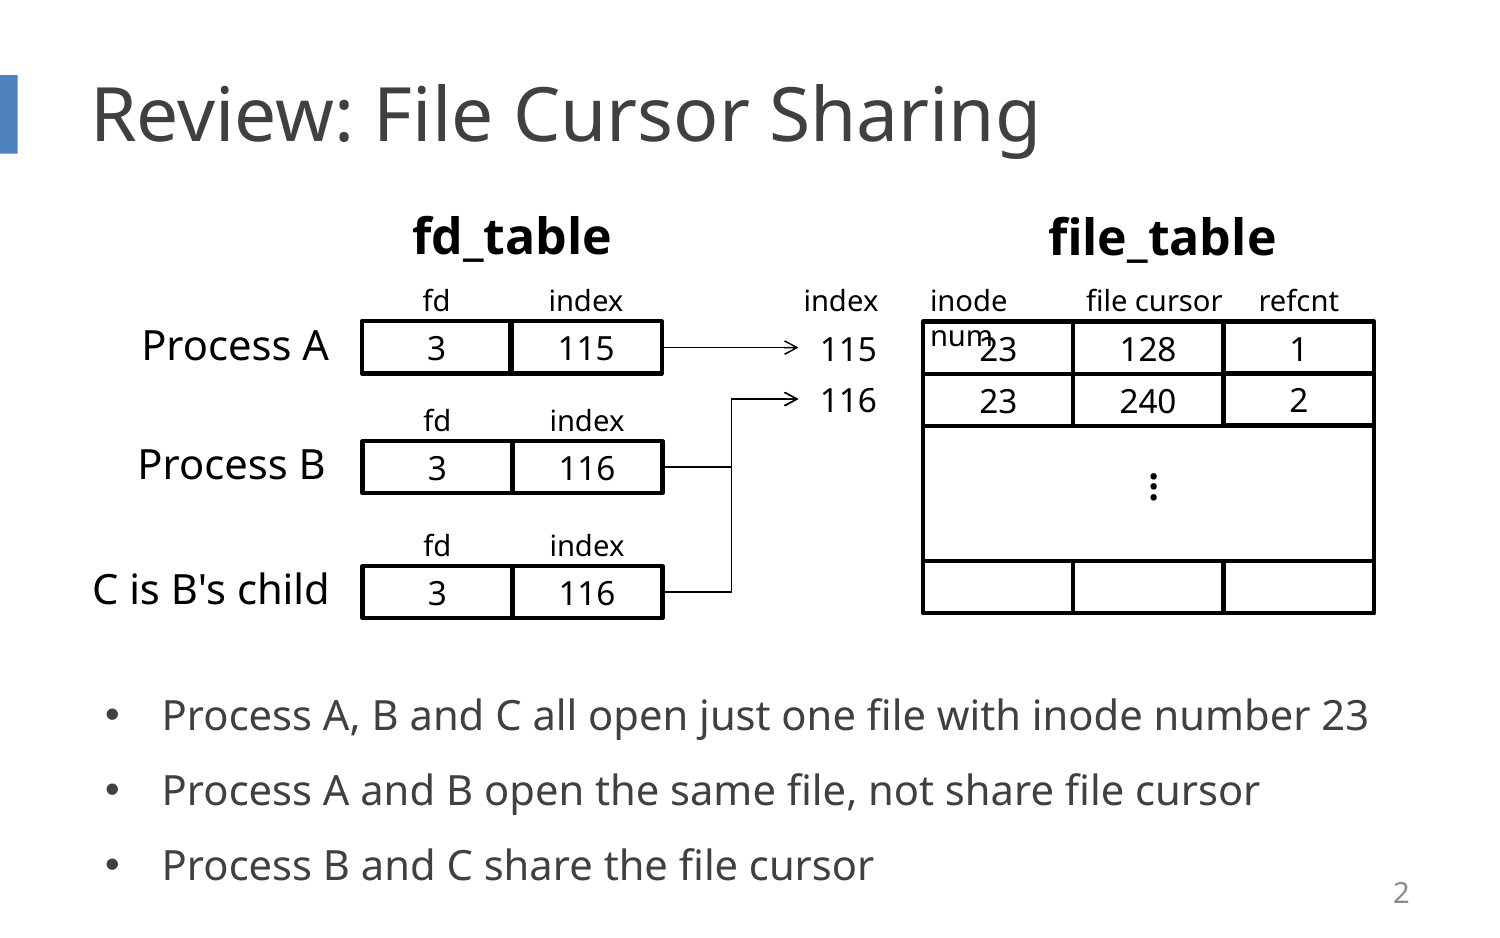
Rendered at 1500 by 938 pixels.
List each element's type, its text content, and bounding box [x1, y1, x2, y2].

text_box fd [380, 394, 495, 445]
text_box 2 [1221, 371, 1376, 428]
text_box file cursor [1071, 275, 1210, 326]
list Process A, B and C all open just one file with inode number 23 Process A and B open the same file, not share file cursor Process B and C share the file cursor [90, 681, 1453, 876]
text_box index [528, 275, 644, 325]
slide_number 2 [1074, 876, 1425, 919]
text_box file_table [962, 197, 1363, 273]
text_box index [529, 394, 645, 445]
text_box 3 [360, 564, 510, 620]
title Review: File Cursor Sharing [75, 37, 1425, 186]
text_box [921, 559, 1071, 615]
text_box C is B's child [49, 555, 345, 621]
text_box index [783, 275, 899, 326]
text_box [662, 398, 799, 593]
text_box [1221, 559, 1376, 615]
text_box 115 [796, 319, 901, 371]
text_box Process B [84, 430, 341, 496]
text_box 23 [921, 361, 1071, 372]
text_box fd_table [312, 197, 713, 272]
text_box fd [379, 275, 494, 325]
text_box 115 [508, 319, 664, 376]
text_box index [529, 519, 645, 570]
text_box 3 [360, 319, 508, 376]
text_box 116 [510, 564, 665, 620]
text_box Process A [87, 310, 344, 376]
text_box 128 [1071, 326, 1221, 372]
text_box 116 [796, 371, 901, 427]
text_box ... [1136, 456, 1196, 530]
text_box 240 [1071, 372, 1221, 428]
text_box fd [380, 519, 495, 570]
text_box refcnt [1210, 275, 1388, 326]
text_box inode num [915, 275, 1093, 361]
text_box [1071, 559, 1221, 615]
text_box 116 [510, 439, 657, 495]
text_box 1 [1221, 326, 1376, 371]
text_box 3 [360, 439, 510, 495]
text_box 23 [921, 372, 1071, 428]
